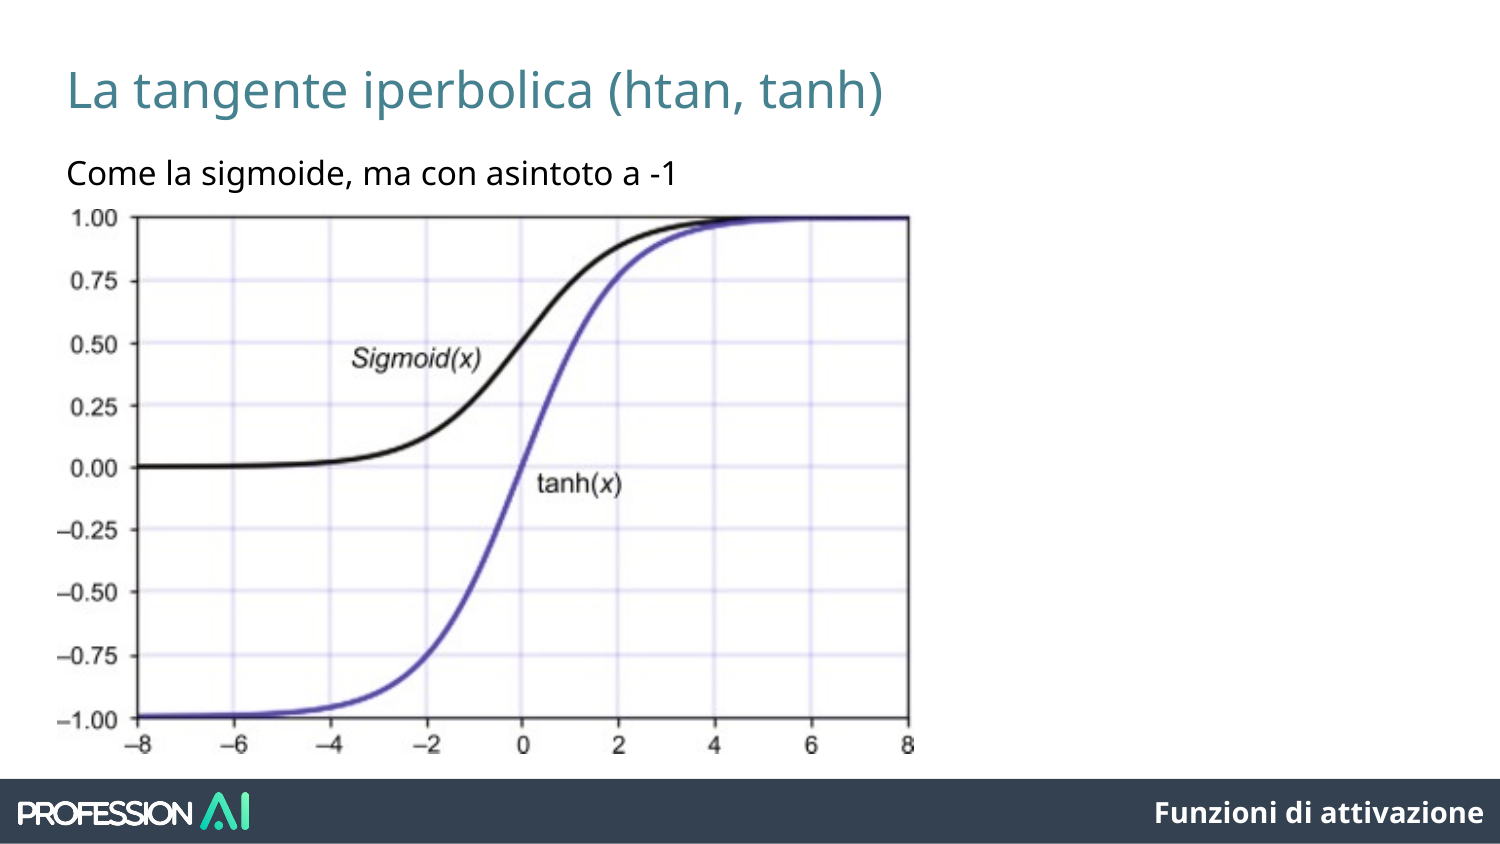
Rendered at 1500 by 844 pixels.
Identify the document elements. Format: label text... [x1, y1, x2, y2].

text_box [0, 778, 1099, 844]
picture [17, 792, 250, 831]
text_box Funzioni di attivazione [1099, 778, 1500, 844]
picture [57, 208, 914, 754]
title Come la sigmoide, ma con asintoto a -1 [51, 136, 920, 231]
title La tangente iperbolica (htan, tanh) [51, 42, 1449, 137]
